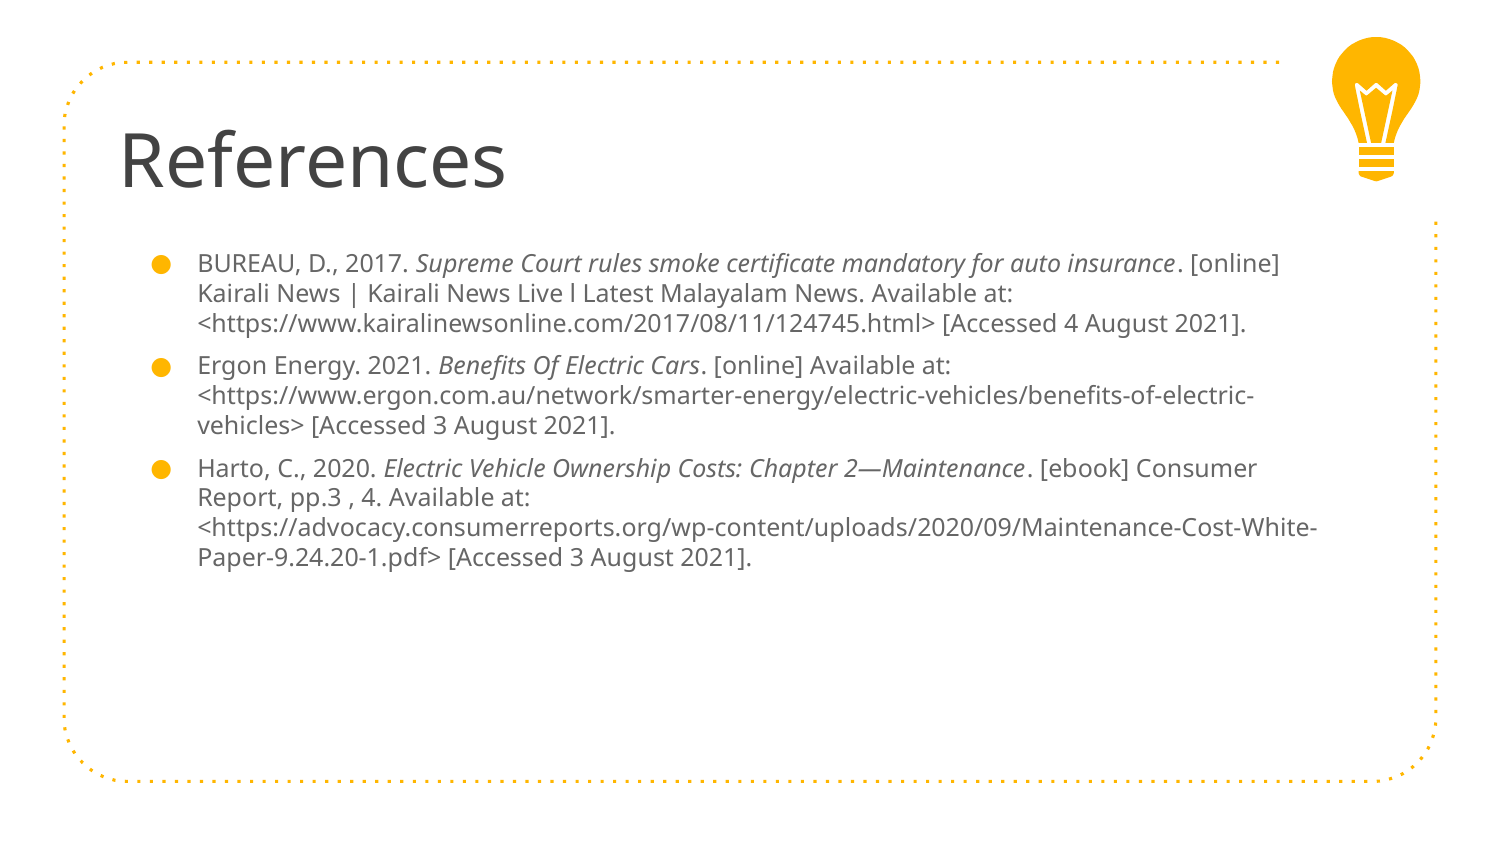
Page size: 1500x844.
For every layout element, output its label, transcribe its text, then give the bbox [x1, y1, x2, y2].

list BUREAU, D., 2017. Supreme Court rules smoke certificate mandatory for auto insurance. [online] Kairali News | Kairali News Live l Latest Malayalam News. Available at: <https://www.kairalinewsonline.com/2017/08/11/124745.html> [Accessed 4 August 2021]. Ergon Energy. 2021. Benefits Of Electric Cars. [online] Available at: <https://www.ergon.com.au/network/smarter-energy/electric-vehicles/benefits-of-electric-vehicles> [Accessed 3 August 2021]. Harto, C., 2020. Electric Vehicle Ownership Costs: Chapter 2—Maintenance. [ebook] Consumer Report, pp.3 , 4. Available at: <https://advocacy.consumerreports.org/wp-content/uploads/2020/09/Maintenance-Cost-White-Paper-9.24.20-1.pdf> [Accessed 3 August 2021]. [116, 213, 1362, 677]
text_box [1331, 36, 1421, 182]
text_box References [103, 97, 1473, 213]
